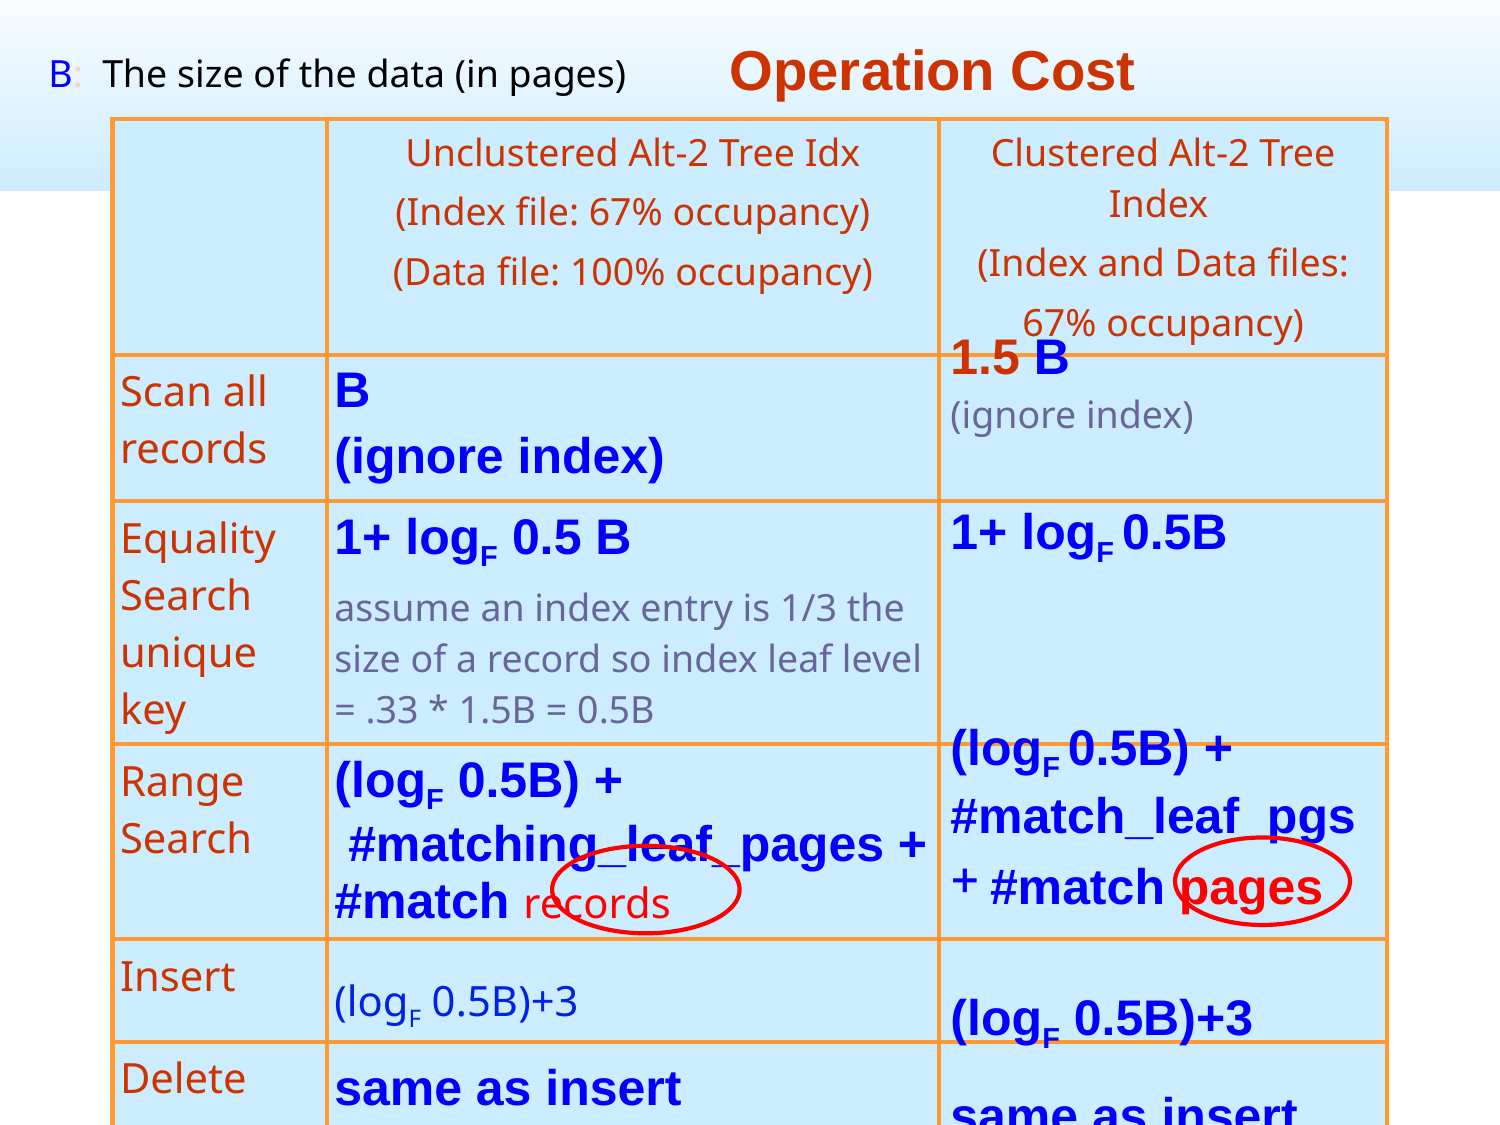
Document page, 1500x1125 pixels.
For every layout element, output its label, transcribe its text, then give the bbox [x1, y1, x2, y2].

text_box [1175, 837, 1351, 925]
title Operation Cost [279, 10, 1500, 112]
table_cell Insert [115, 941, 325, 1040]
text_box B: The size of the data (in pages) [0, 20, 739, 102]
table_cell Delete [115, 1044, 325, 1125]
table_cell (logF 0.5B) + #matching_leaf_pages + #match records [329, 746, 937, 937]
table_header Clustered Alt-2 Tree Index (Index and Data files: 67% occupancy) [941, 121, 1385, 353]
table_cell (logF 0.5B)+3 [329, 941, 937, 1040]
table_cell B (ignore index) [329, 357, 937, 499]
table_cell 1+ logF 0.5 B assume an index entry is 1/3 the size of a record so index leaf level = .33 * 1.5B = 0.5B [329, 503, 937, 742]
table_cell Scan all records [115, 357, 325, 499]
text_box [552, 845, 740, 934]
table_cell Equality Search unique key [115, 503, 325, 742]
table_cell Range Search [115, 746, 325, 937]
table_header [115, 121, 325, 353]
table_cell same as insert [329, 1044, 937, 1125]
text_box 1.5 B (ignore index) 1+ logF 0.5B (logF 0.5B) + #match_leaf_pgs #match pages (logF 0.5B)+3 same as insert [942, 333, 1416, 1125]
table_header Unclustered Alt-2 Tree Idx (Index file: 67% occupancy) (Data file: 100% occupancy) [329, 121, 937, 353]
